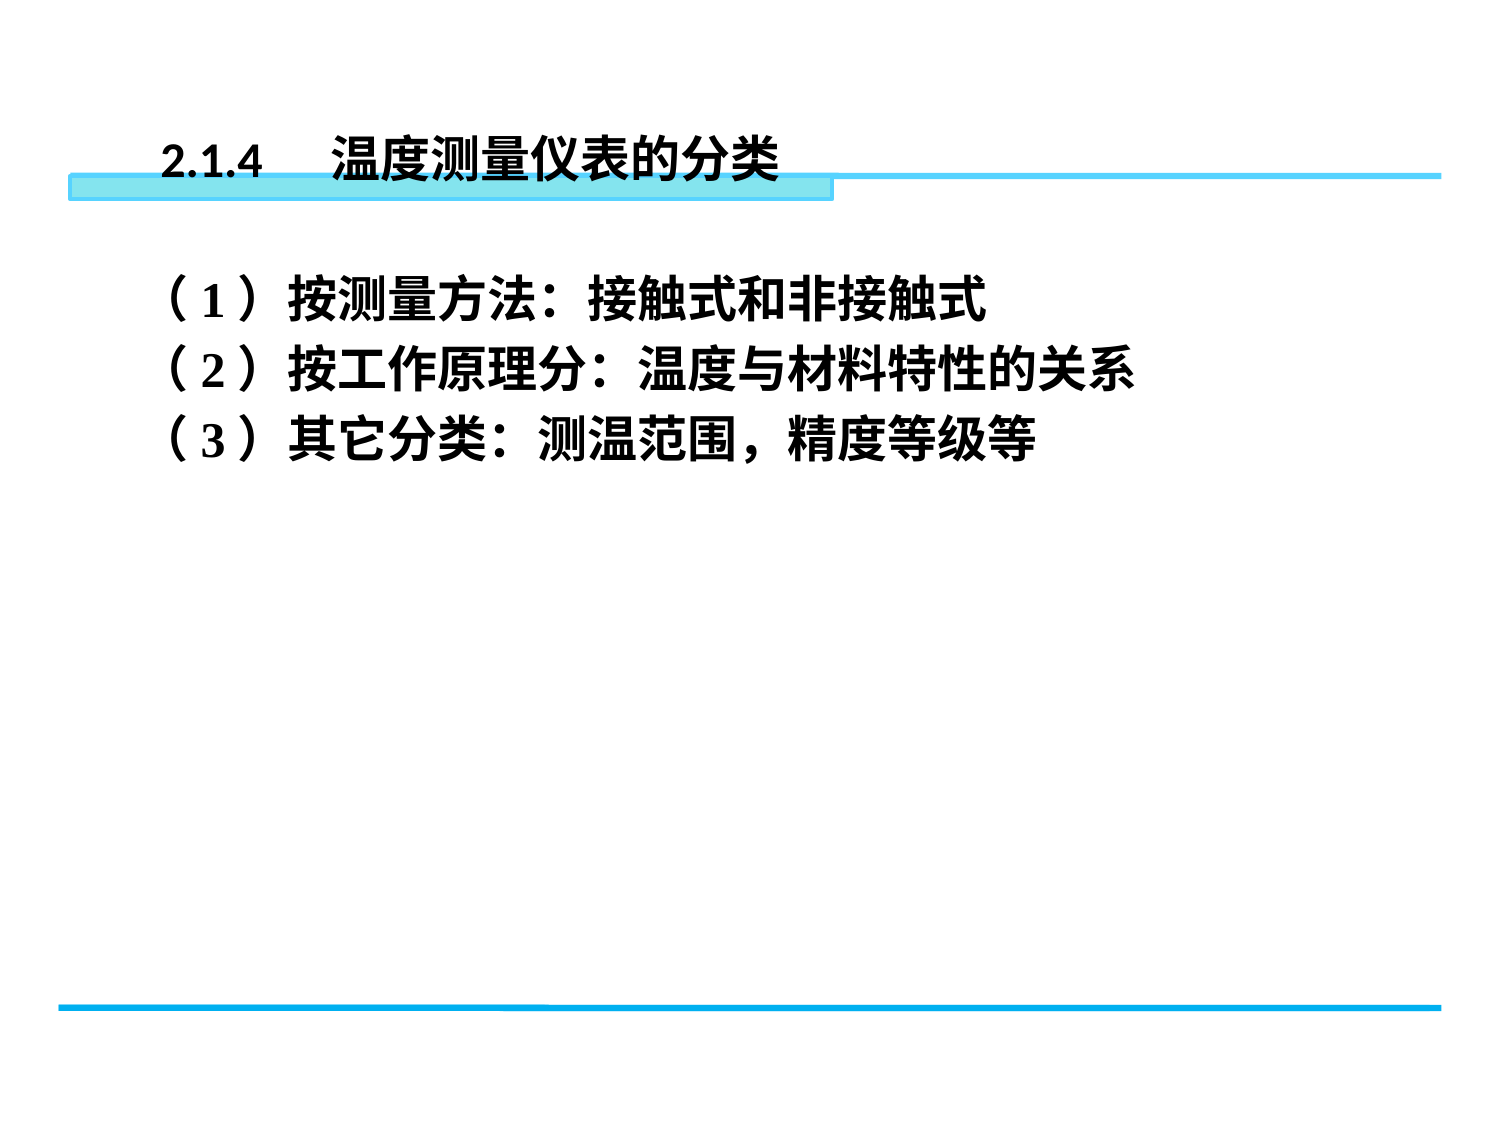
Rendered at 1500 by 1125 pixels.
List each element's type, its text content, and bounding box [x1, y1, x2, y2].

list 2.1.4 温度测量仪表的分类 （1）按测量方法：接触式和非接触式 （2）按工作原理分：温度与材料特性的关系 （3）其它分类：测温范围，精度等级等 [100, 90, 1413, 790]
